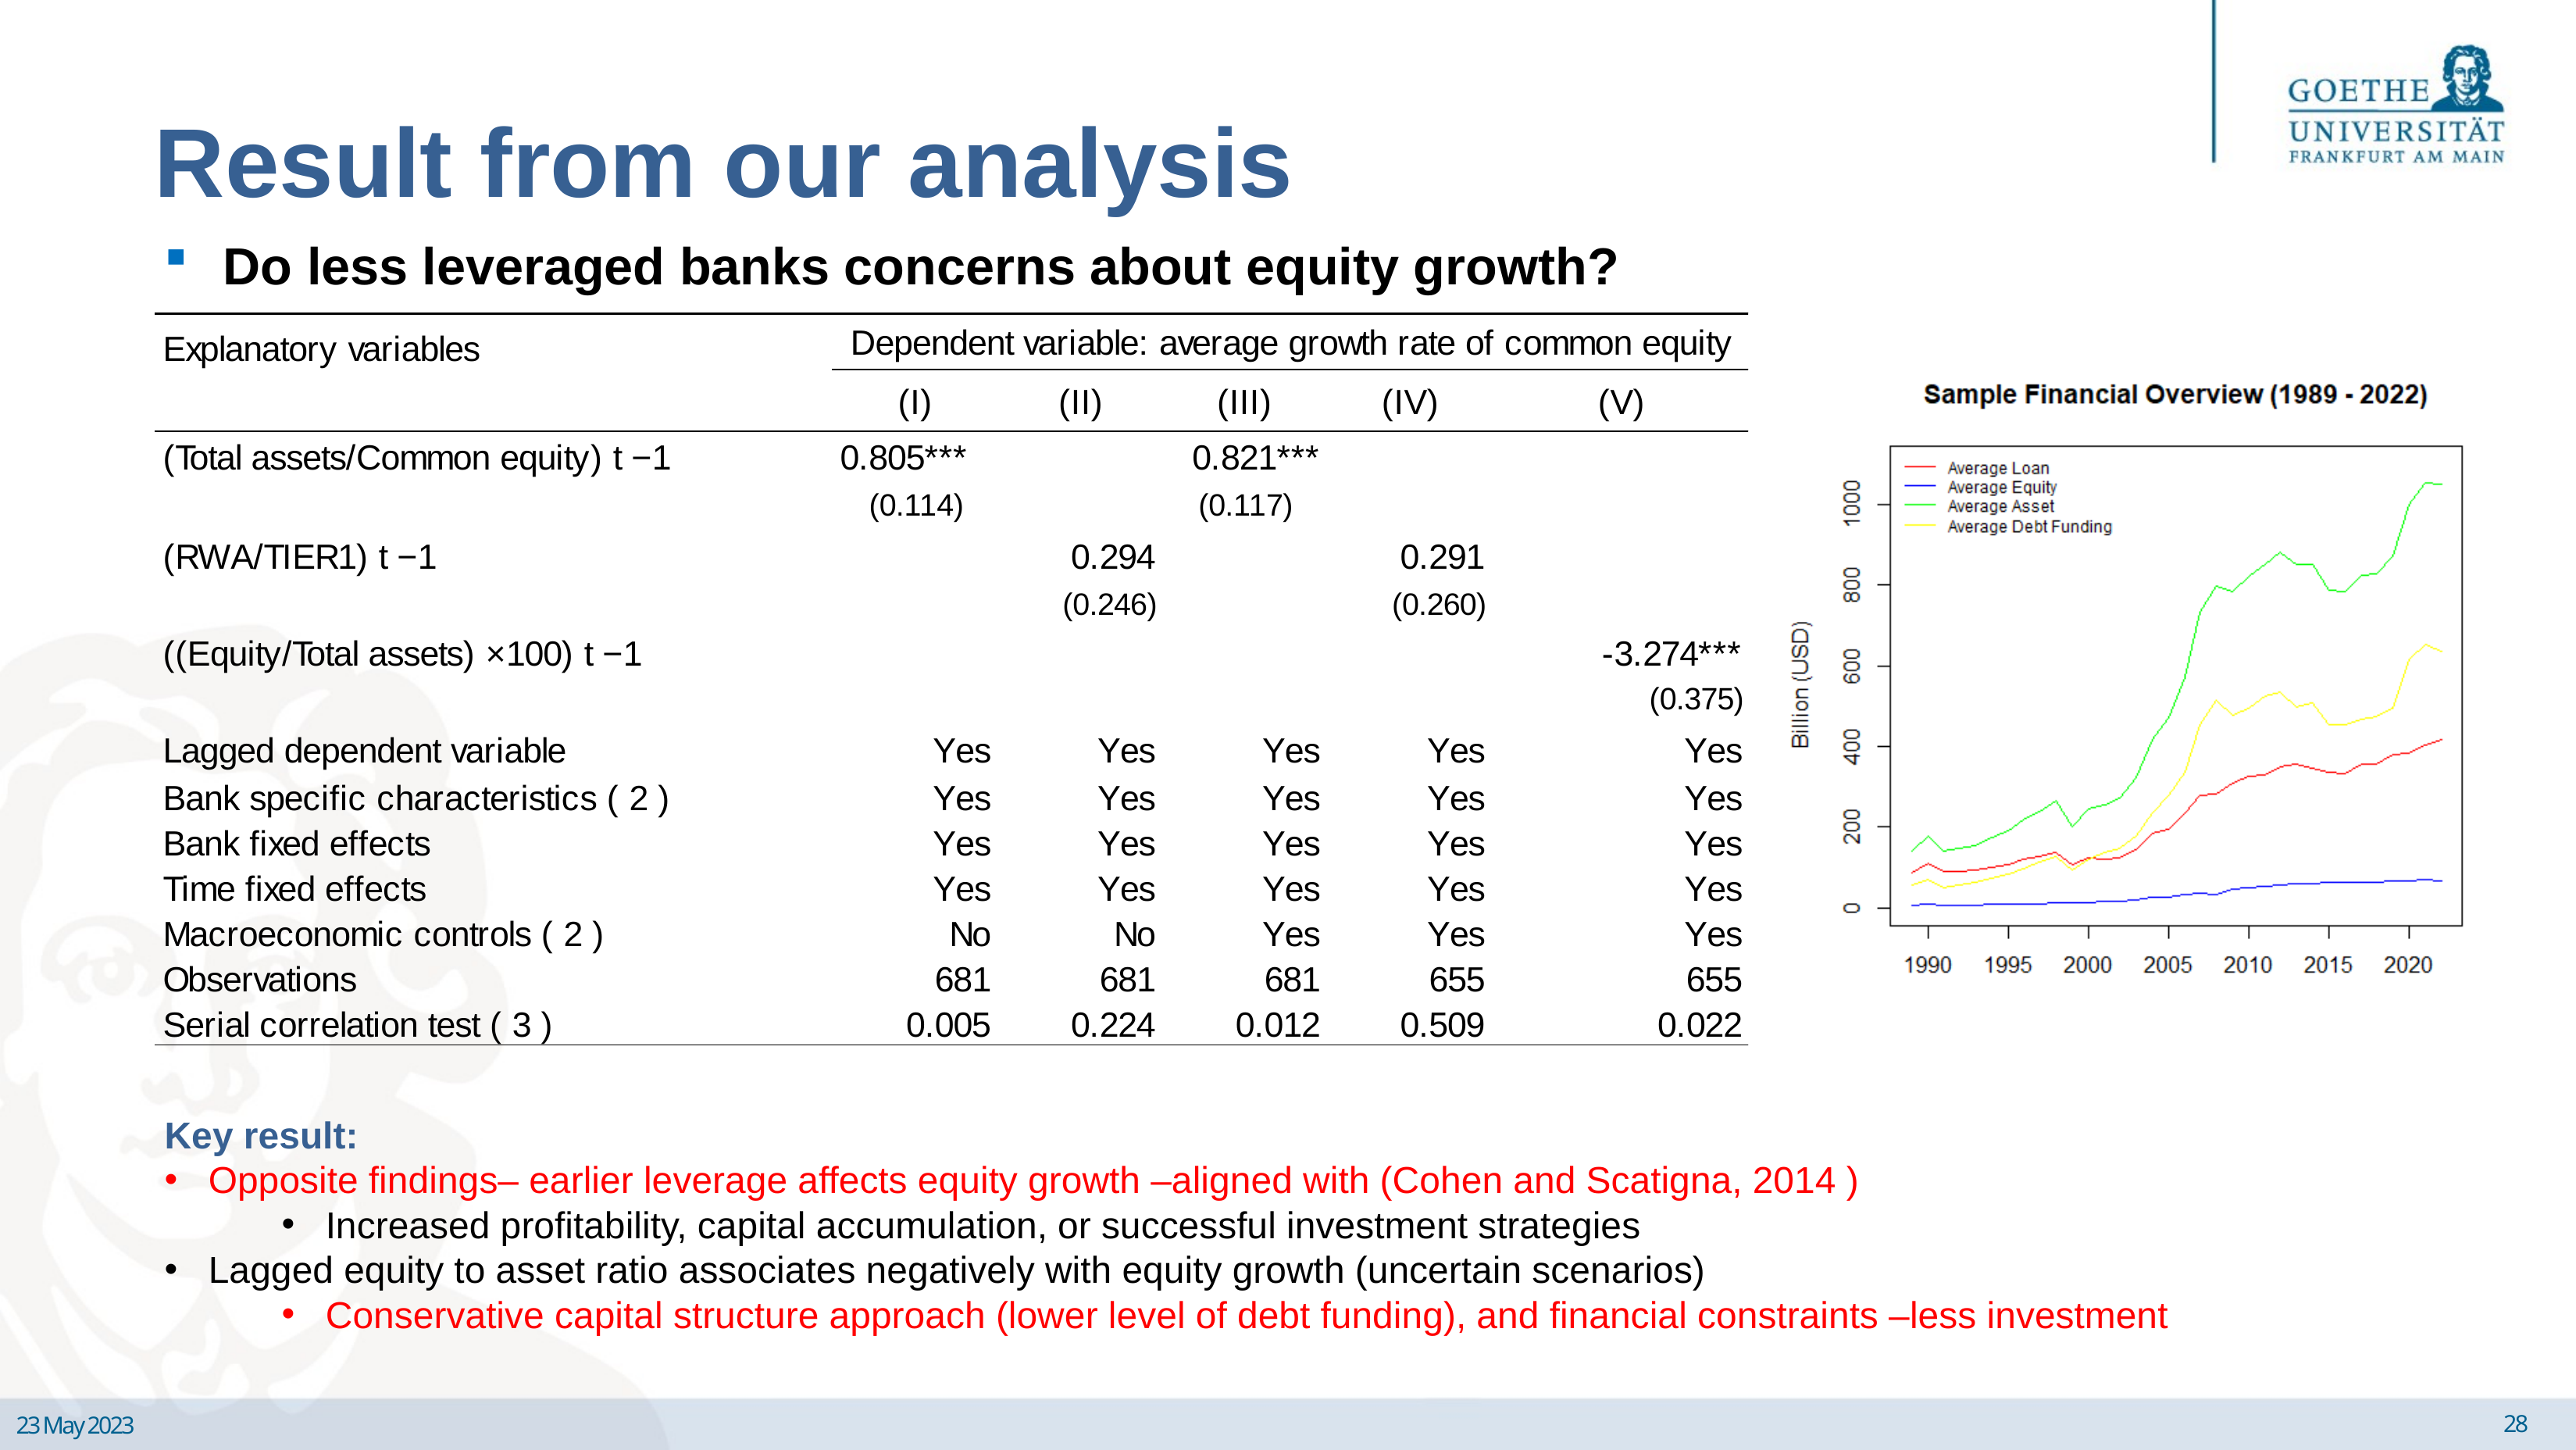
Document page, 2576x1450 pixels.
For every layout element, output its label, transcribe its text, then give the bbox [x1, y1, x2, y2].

picture [0, 0, 2576, 1450]
slide_number 28 [2498, 1408, 2535, 1450]
text_box Key result: Opposite findings– earlier leverage affects equity growth –aligned with (Cohen and Scatigna, 2014 ) Increased profitability, capital accumulation, or successful investment strategies Lagged equity to asset ratio associates negatively with equity growth (uncertain scenarios) Conservative capital structure approach (lower level of debt funding), and financial constraints –less investment [152, 1105, 2382, 1342]
footer 23 May 2023 [14, 1409, 187, 1450]
text_box Result from our analysis [154, 99, 1727, 217]
text_box Do less leveraged banks concerns about equity growth? [152, 227, 2060, 301]
